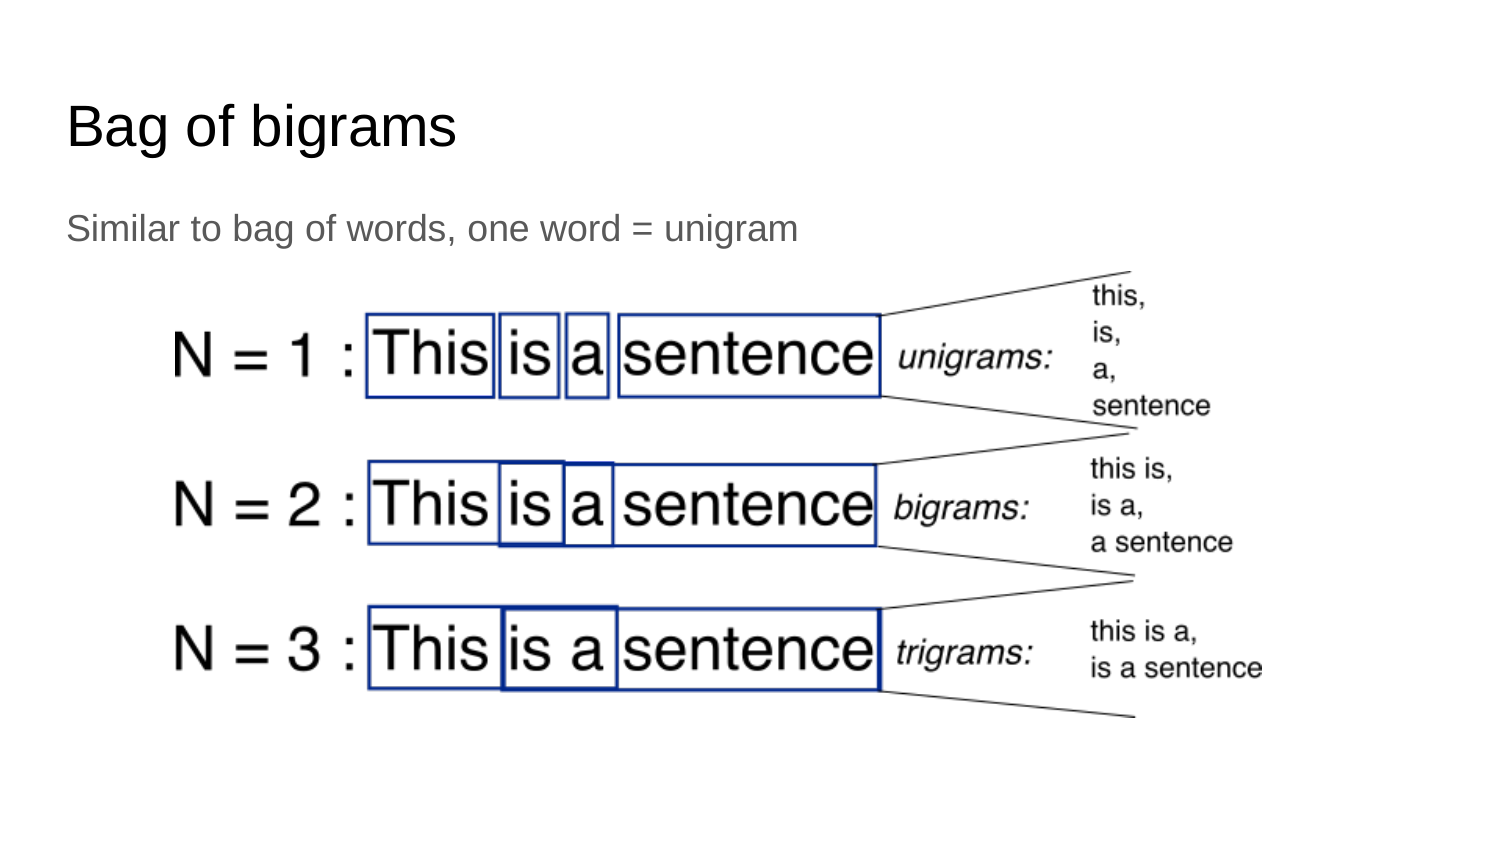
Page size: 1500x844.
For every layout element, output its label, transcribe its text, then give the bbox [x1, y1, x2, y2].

title Bag of bigrams [51, 72, 1449, 167]
list Similar to bag of words, one word = unigram [51, 189, 1449, 750]
picture [175, 270, 1262, 719]
